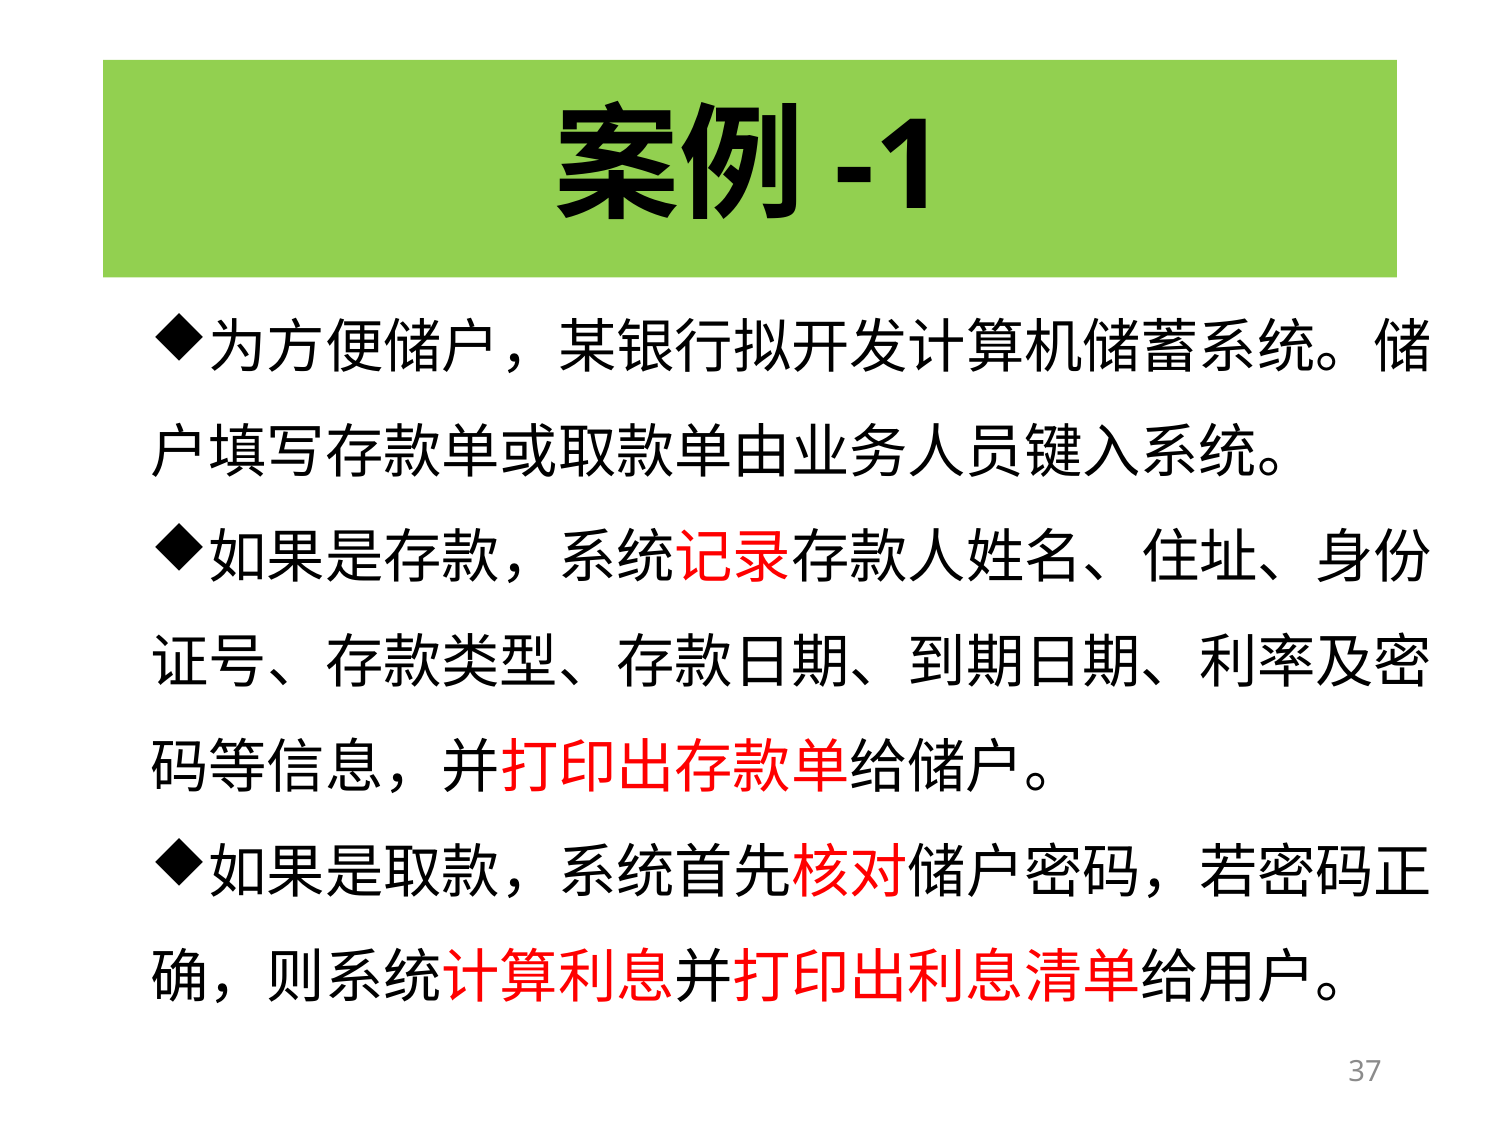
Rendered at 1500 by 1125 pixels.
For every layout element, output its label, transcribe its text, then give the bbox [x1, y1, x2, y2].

title 案例-1 [103, 59, 1397, 278]
slide_number 37 [1059, 1042, 1397, 1103]
text_box 为方便储户，某银行拟开发计算机储蓄系统。储户填写存款单或取款单由业务人员键入系统。 如果是存款，系统记录存款人姓名、住址、身份证号、存款类型、存款日期、到期日期、利率及密码等信息，并打印出存款单给储户。 如果是取款，系统首先核对储户密码，若密码正确，则系统计算利息并打印出利息清单给用户。 [135, 267, 1447, 1017]
